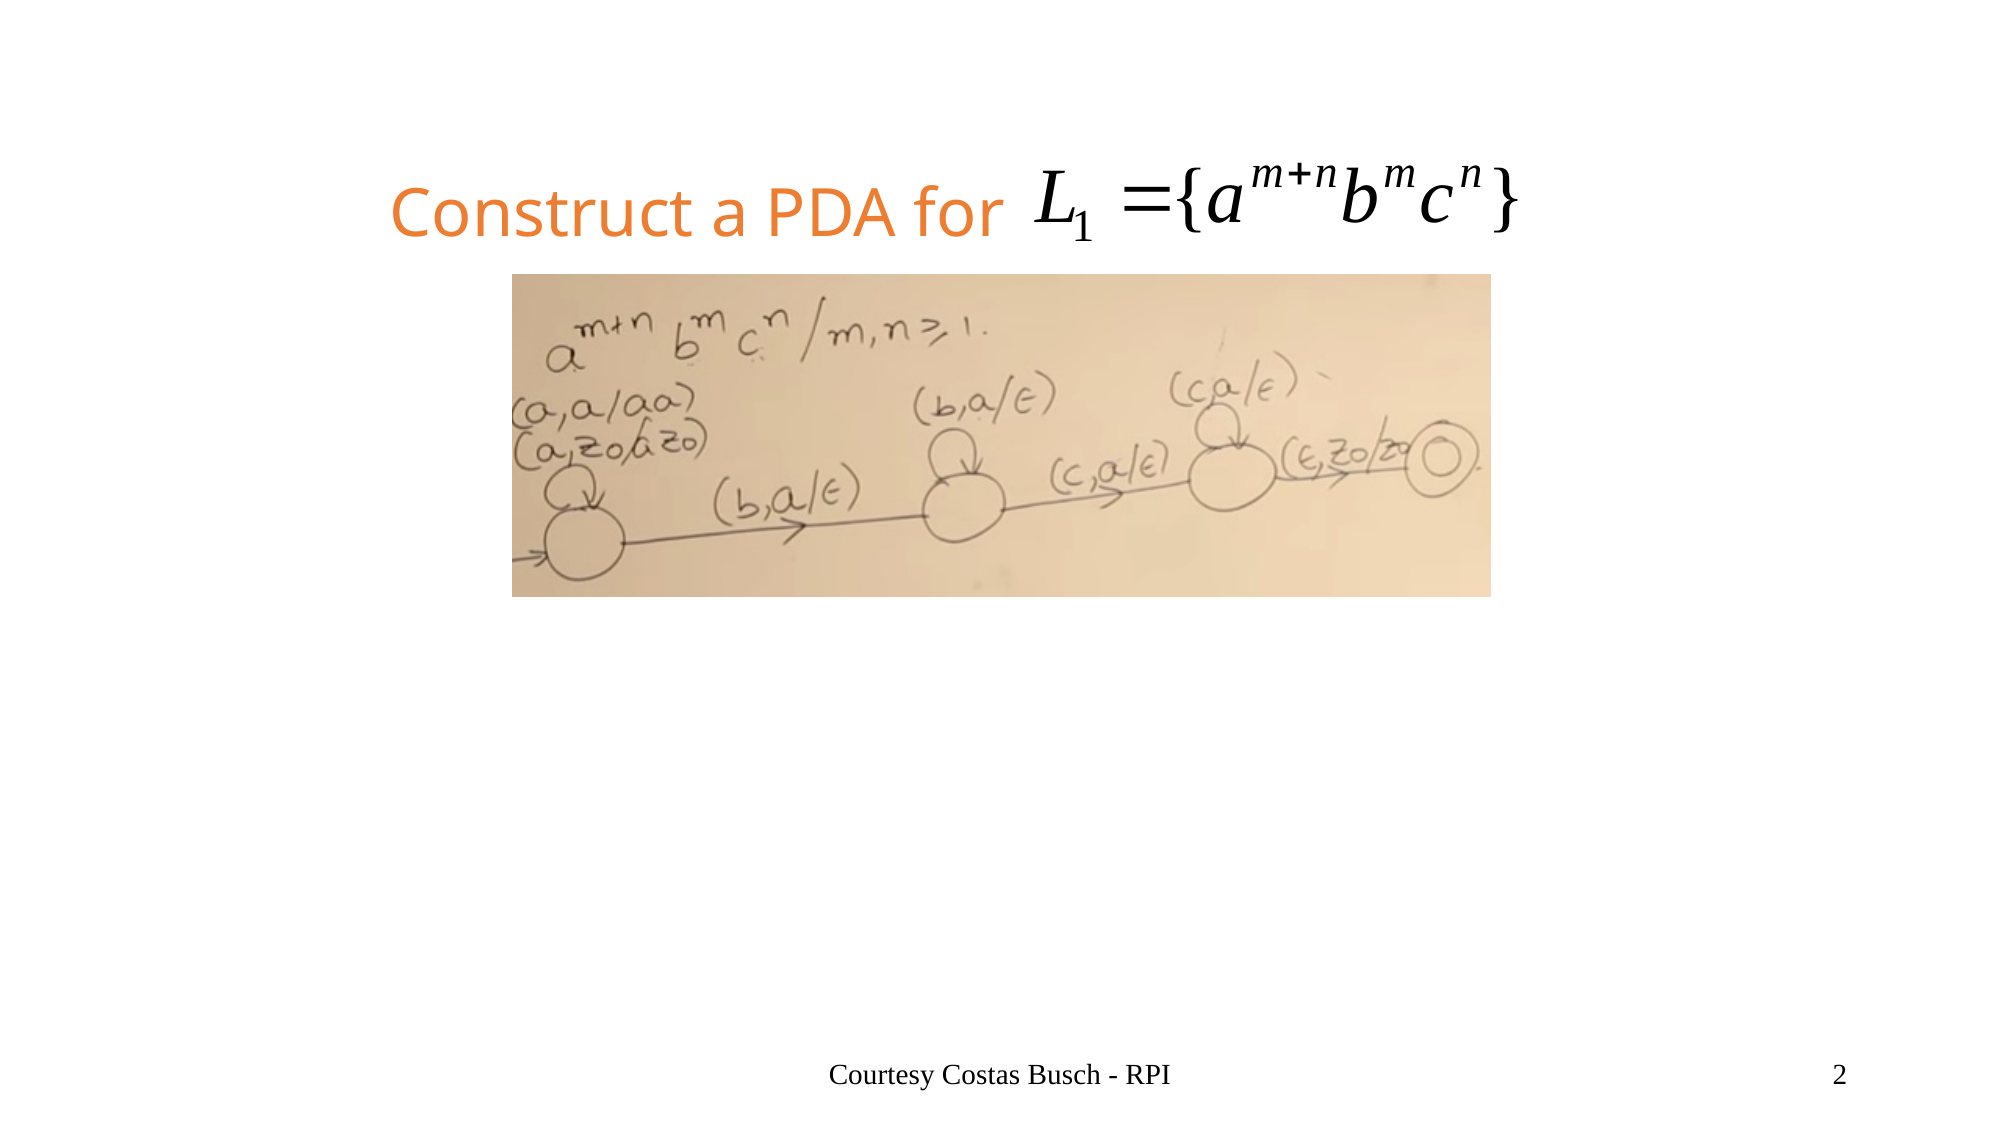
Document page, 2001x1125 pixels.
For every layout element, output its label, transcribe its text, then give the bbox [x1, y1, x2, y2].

footer Courtesy Costas Busch - RPI [662, 1042, 1338, 1103]
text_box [1020, 137, 1530, 255]
text_box Construct a PDA for [374, 162, 1563, 258]
picture [512, 274, 1491, 597]
slide_number 2 [1412, 1042, 1863, 1103]
